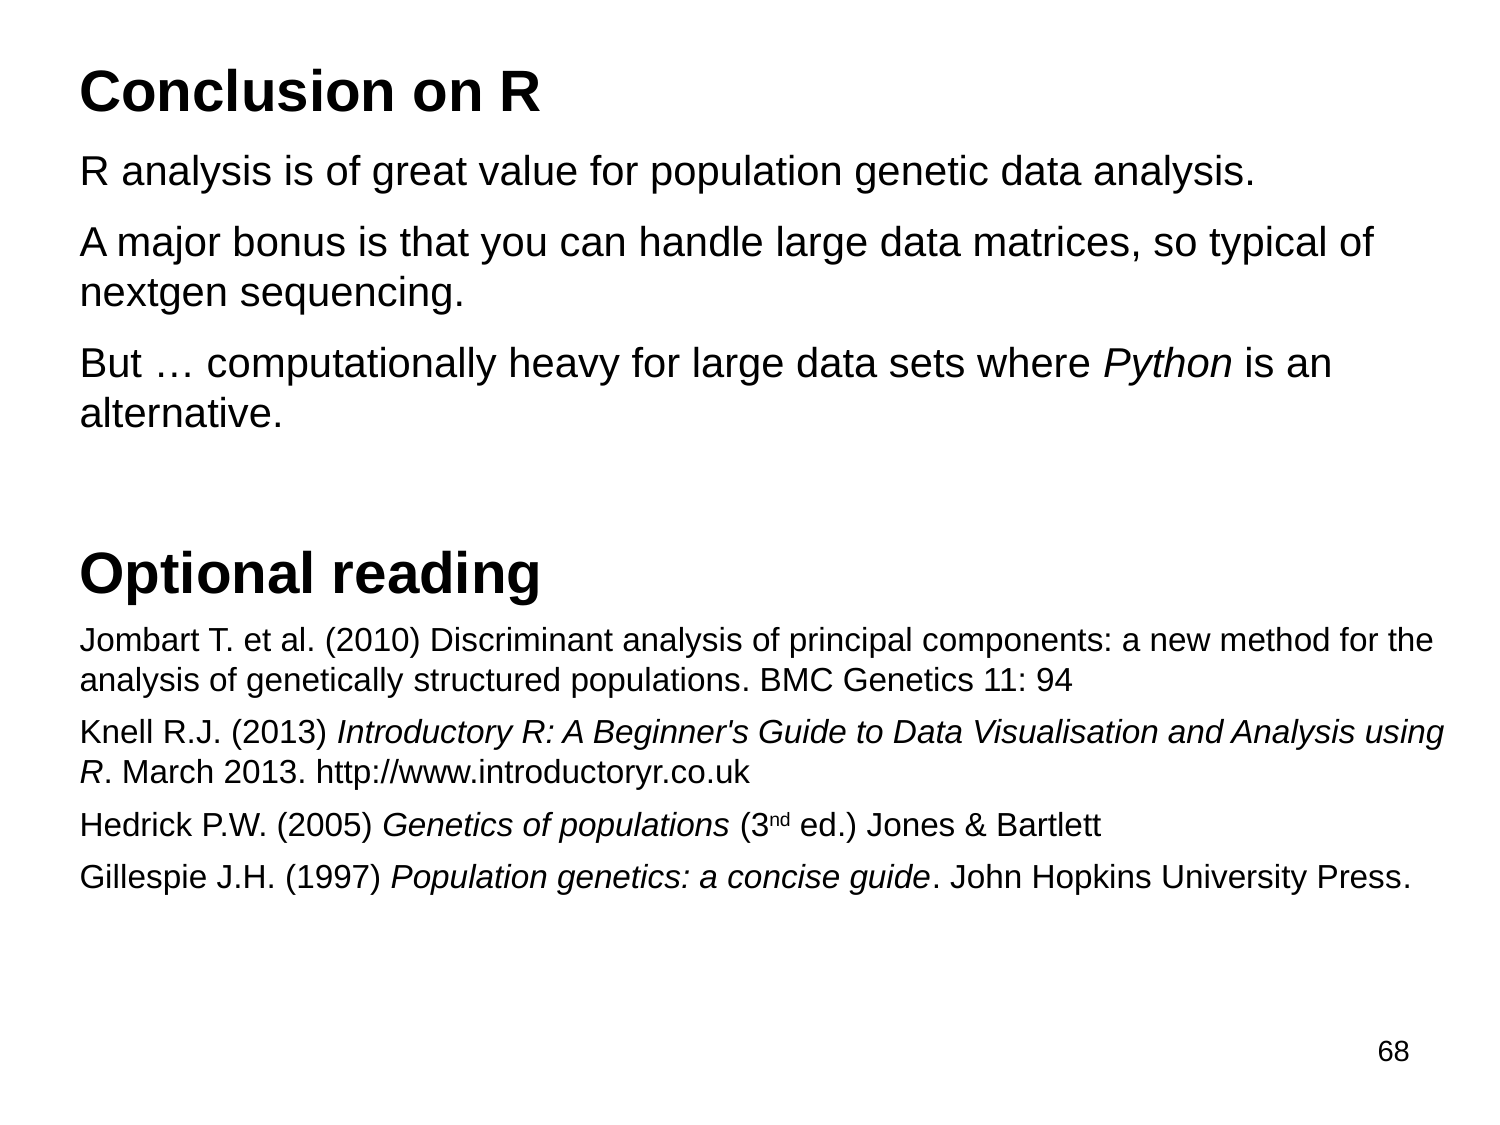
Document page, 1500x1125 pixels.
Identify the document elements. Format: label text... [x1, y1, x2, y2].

slide_number 68 [1074, 1024, 1426, 1103]
text_box Conclusion on R R analysis is of great value for population genetic data analysis. A major bonus is that you can handle large data matrices, so typical of nextgen sequencing. But … computationally heavy for large data sets where Python is an alternative. Optional reading Jombart T. et al. (2010) Discriminant analysis of principal components: a new method for the analysis of genetically structured populations. BMC Genetics 11: 94 Knell R.J. (2013) Introductory R: A Beginner's Guide to Data Visualisation and Analysis using R. March 2013. http://www.introductoryr.co.uk Hedrick P.W. (2005) Genetics of populations (3nd ed.) Jones & Bartlett Gillespie J.H. (1997) Population genetics: a concise guide. John Hopkins University Press. [64, 45, 1500, 974]
